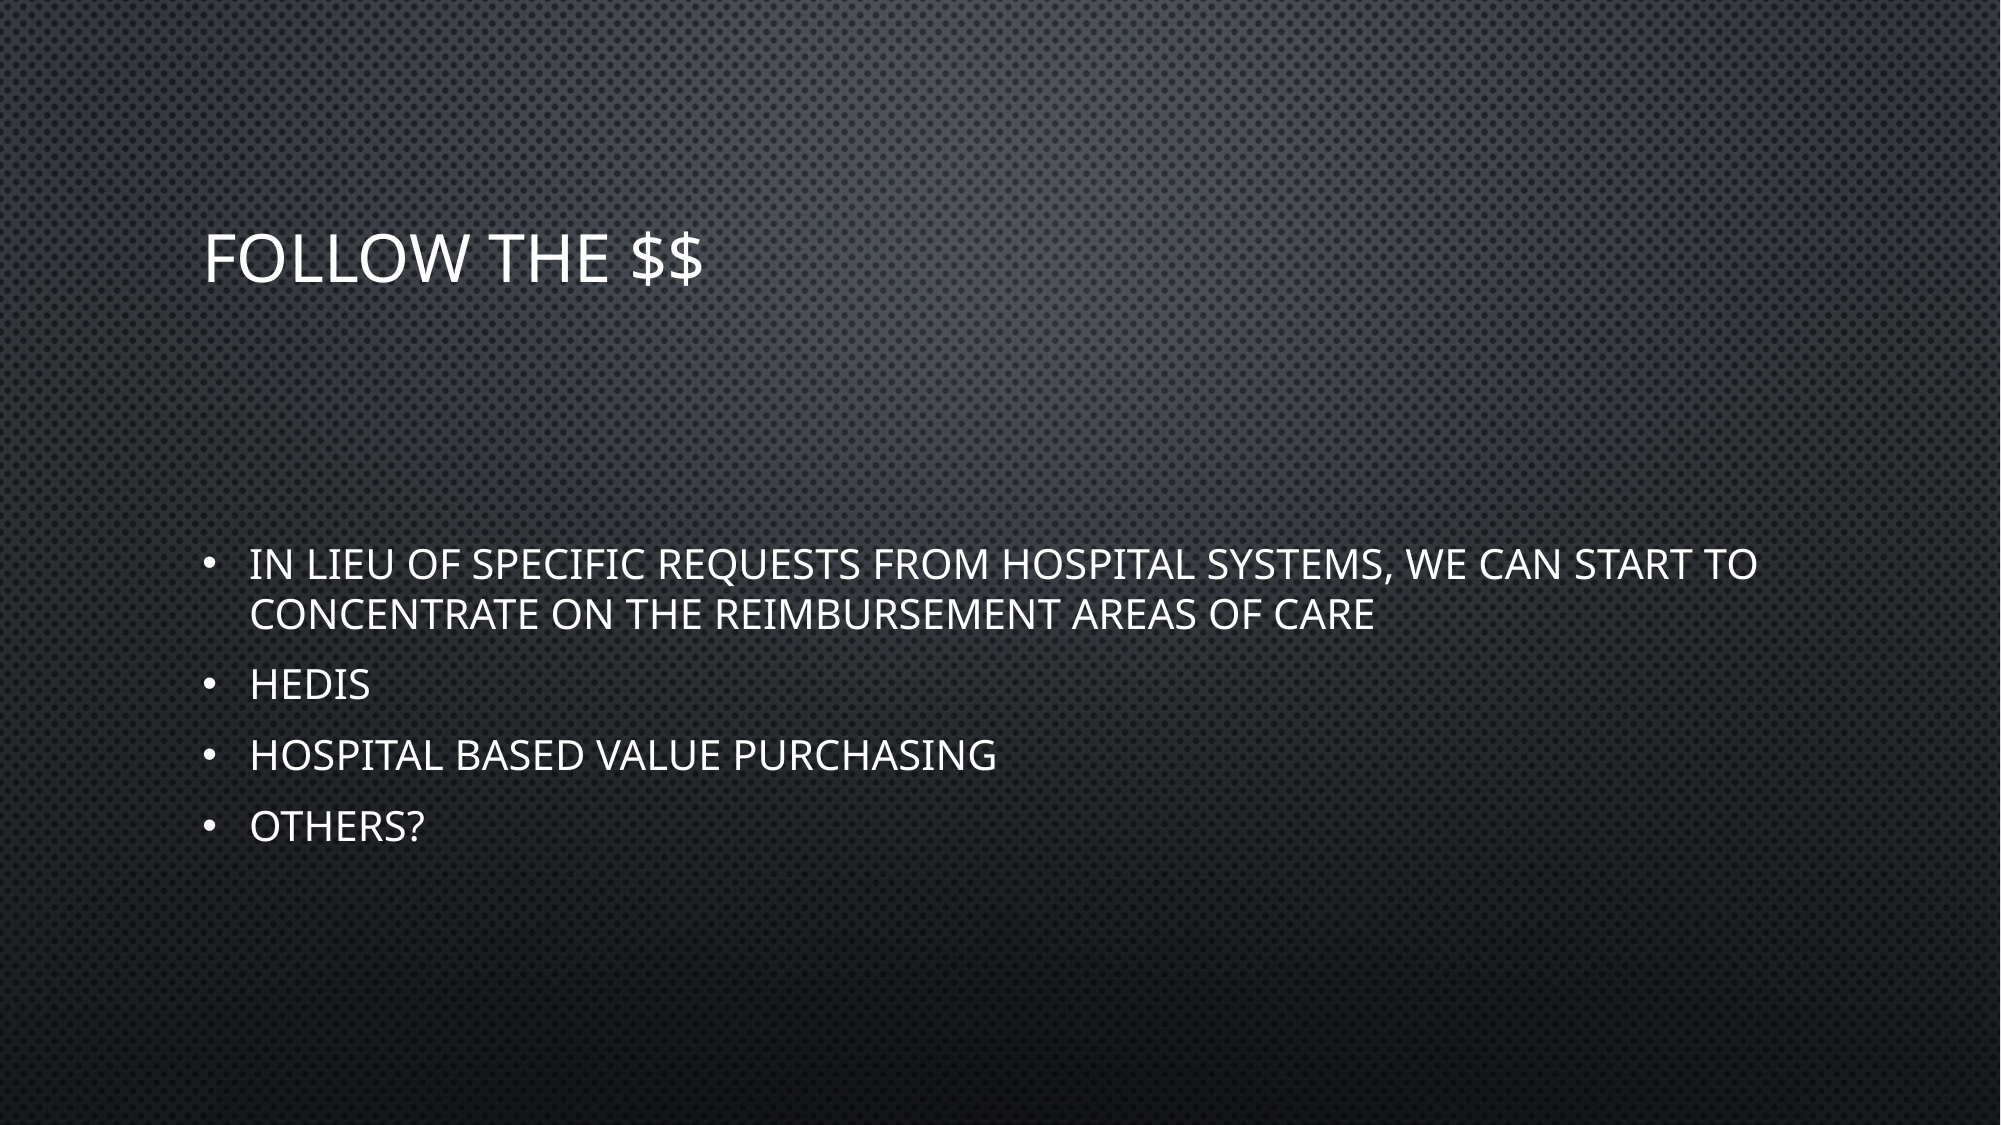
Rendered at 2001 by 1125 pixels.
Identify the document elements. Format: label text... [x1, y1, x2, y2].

title Follow the $$ [187, 99, 1813, 413]
list In lieu of specific requests from hospital systems, we can start to concentrate on the reimbursement areas of care HEDIS Hospital based value purchasing Others? [187, 437, 1813, 950]
